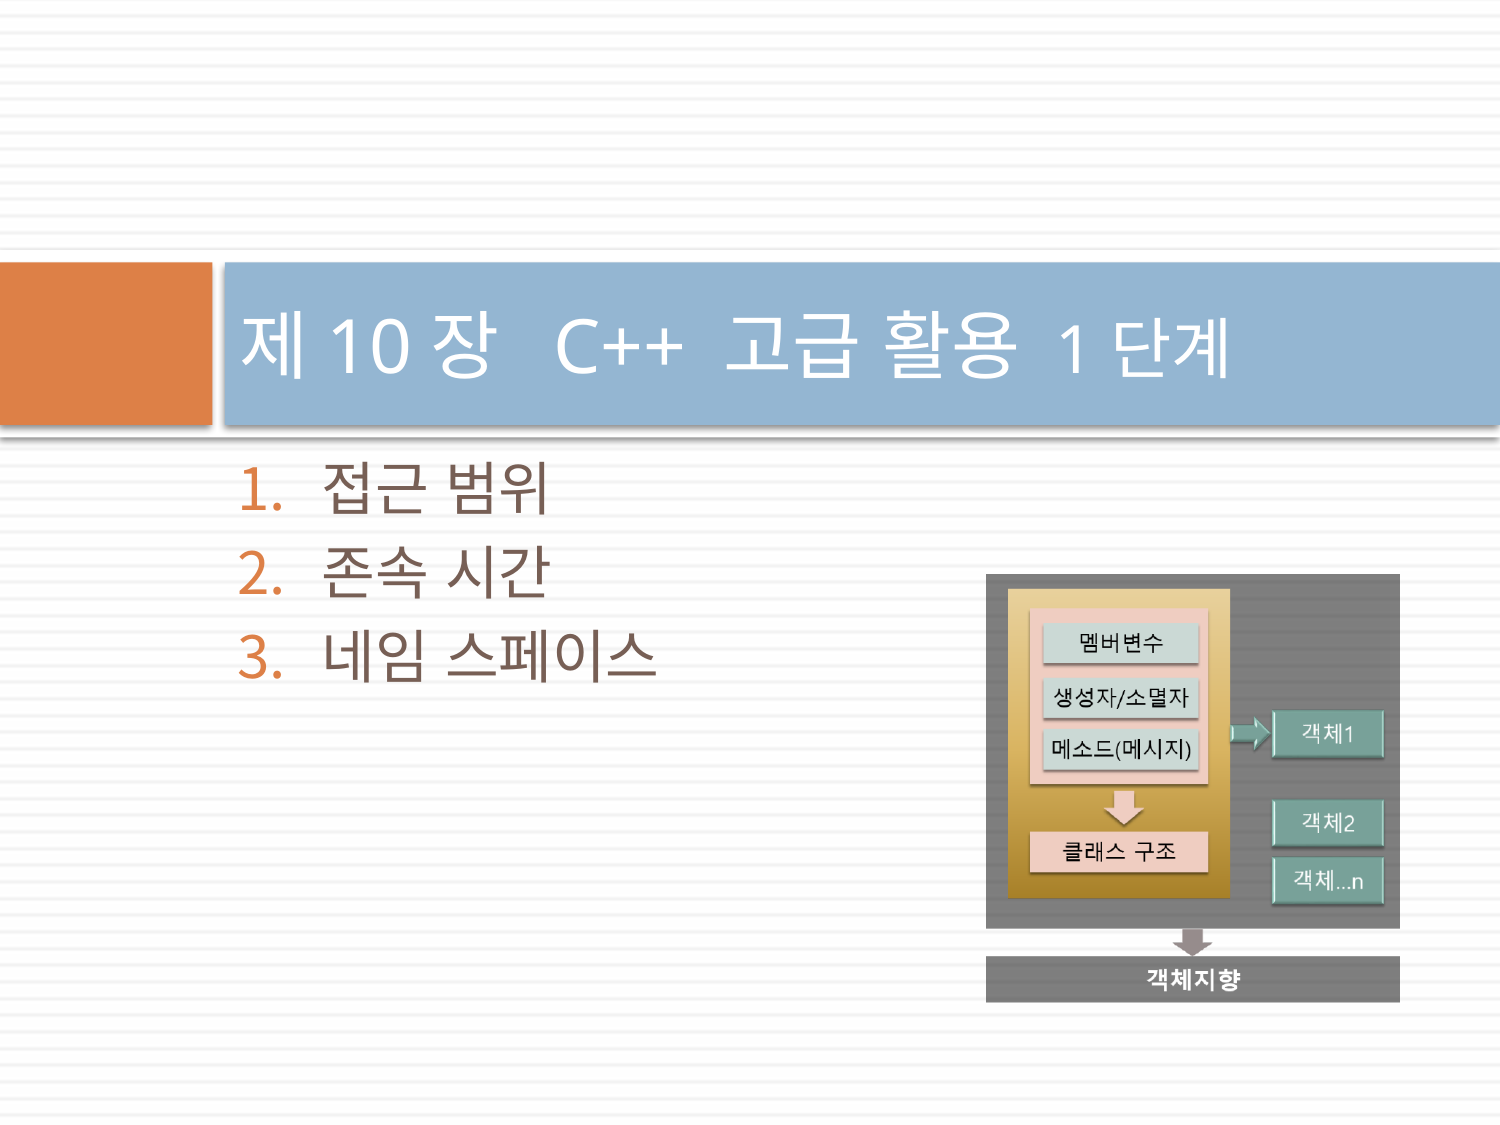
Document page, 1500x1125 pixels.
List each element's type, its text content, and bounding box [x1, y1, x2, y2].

list 접근 범위 존속 시간 네임 스페이스 [222, 444, 1392, 929]
title 제10장 C++ 고급 활용 1단계 [225, 262, 1475, 425]
picture [985, 573, 1400, 1008]
